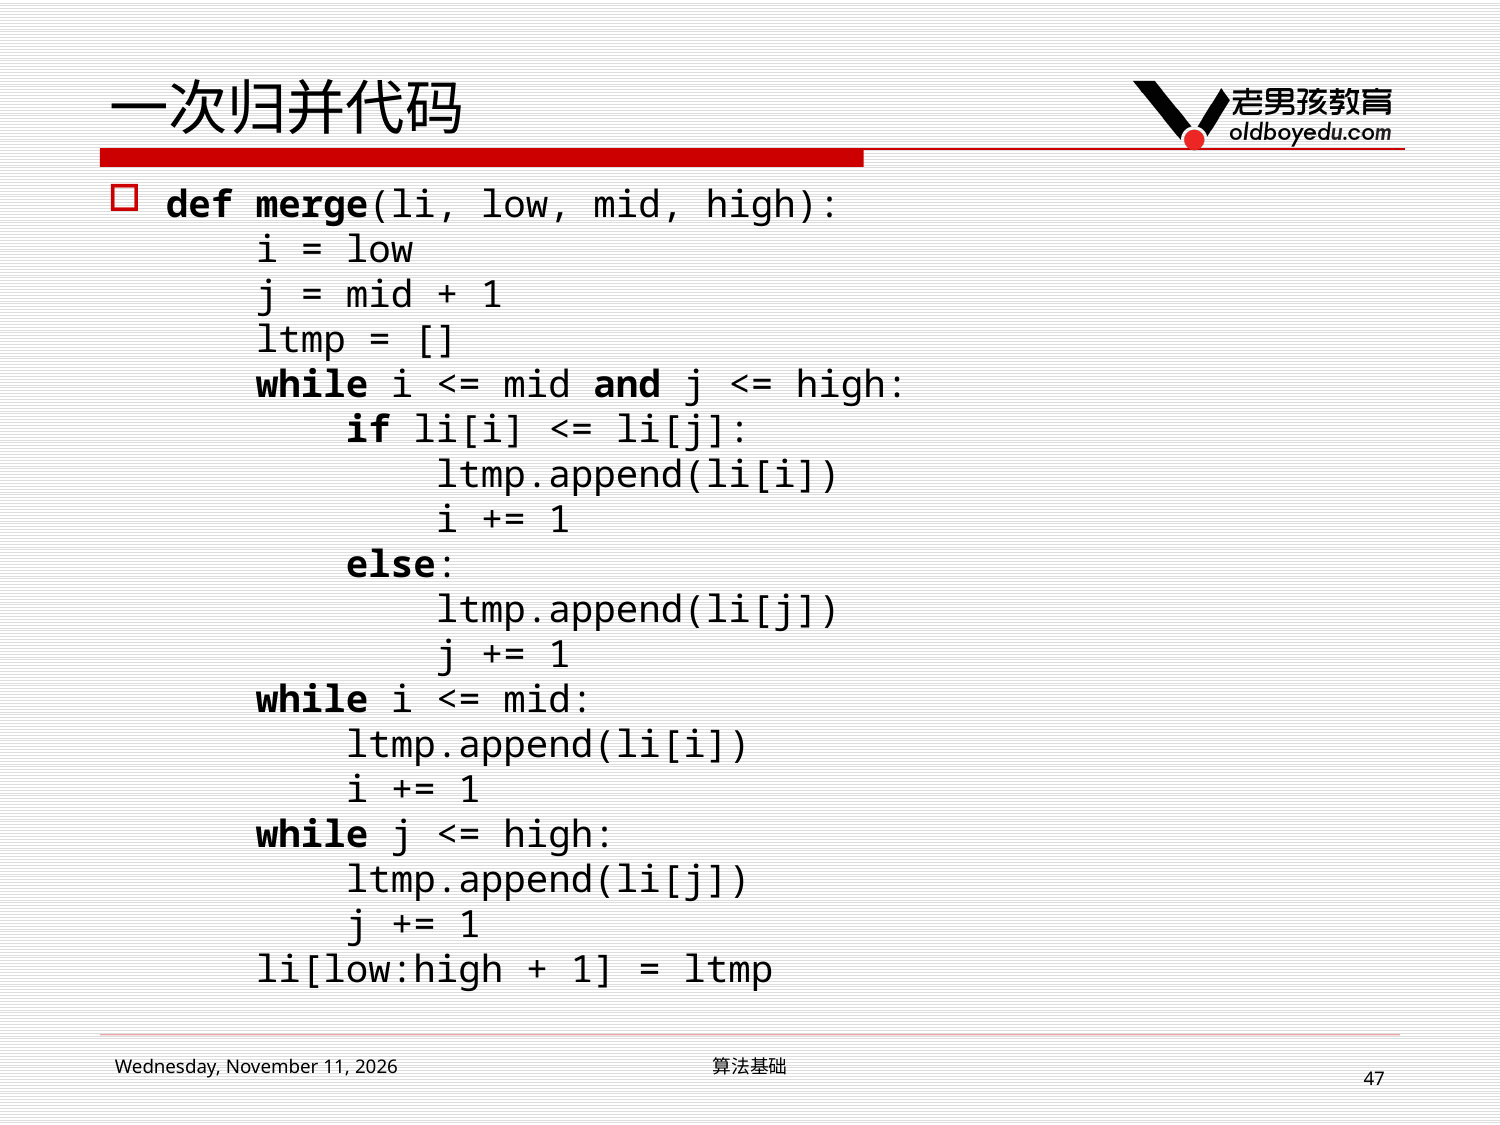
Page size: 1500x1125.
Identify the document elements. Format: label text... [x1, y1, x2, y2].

slide_number 47 [1074, 1058, 1400, 1103]
footer 算法基础 [512, 1046, 988, 1103]
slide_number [99, 1046, 425, 1103]
list def merge(li, low, mid, high): i = low j = mid + 1 ltmp = [] while i <= mid and j <= high: if li[i] <= li[j]: ltmp.append(li[i]) i += 1 else: ltmp.append(li[j]) j += 1 while i <= mid: ltmp.append(li[i]) i += 1 while j <= high: ltmp.append(li[j]) j += 1 li[low:high + 1] = ltmp [92, 172, 1406, 988]
title 一次归并代码 [94, 50, 1407, 149]
